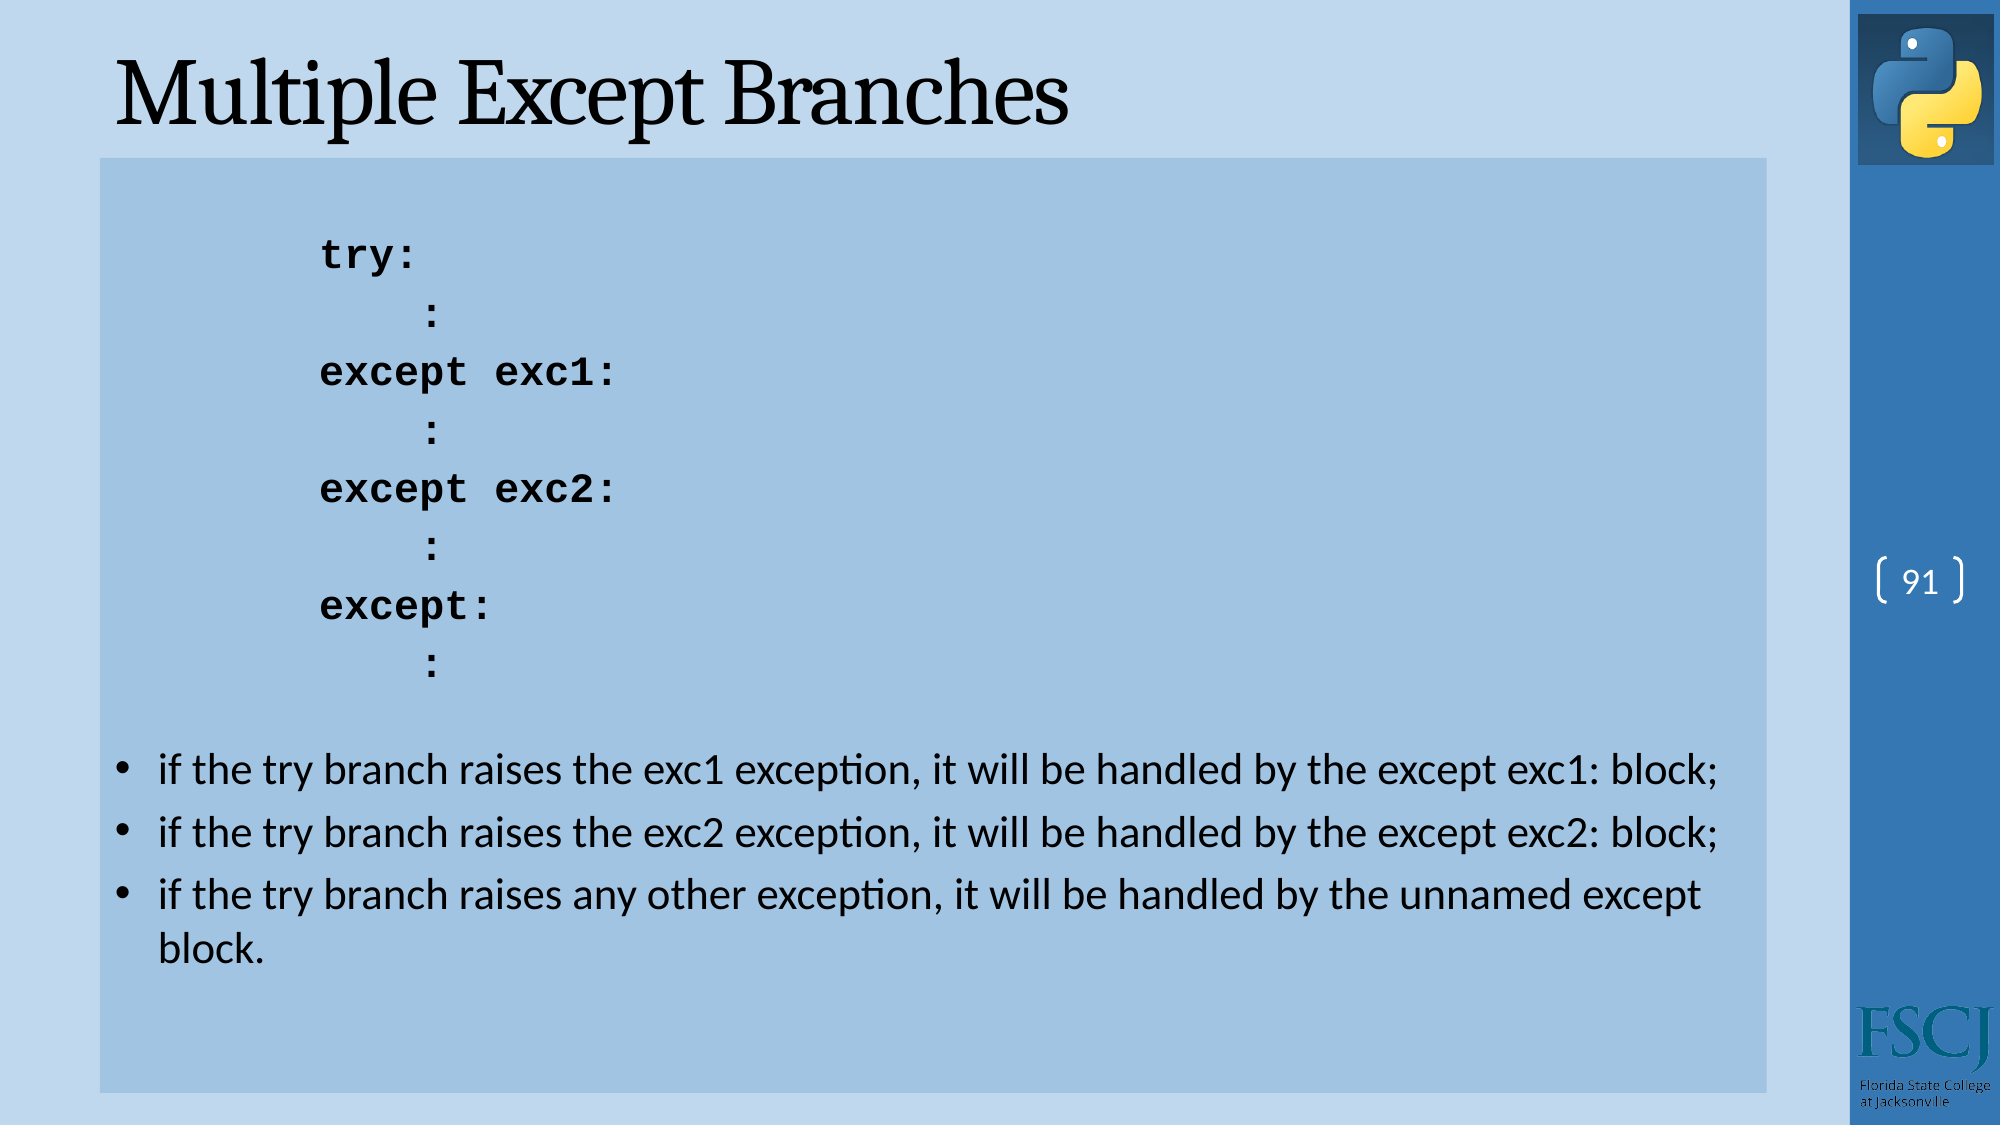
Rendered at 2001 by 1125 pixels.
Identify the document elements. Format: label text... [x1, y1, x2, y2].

slide_number 91 [1876, 555, 1964, 604]
list try: : except exc1: : except exc2: : except: : if the try branch raises the exc1 exception, it will be handled by the except exc1: block; if the try branch raises the exc2 exception, it will be handled by the except exc2: block; if the try branch raises any other exception, it will be handled by the unnamed except block. [99, 157, 1767, 1093]
picture [1858, 14, 1994, 165]
title Multiple Except Branches [99, 13, 1767, 157]
picture [1856, 1006, 1994, 1109]
